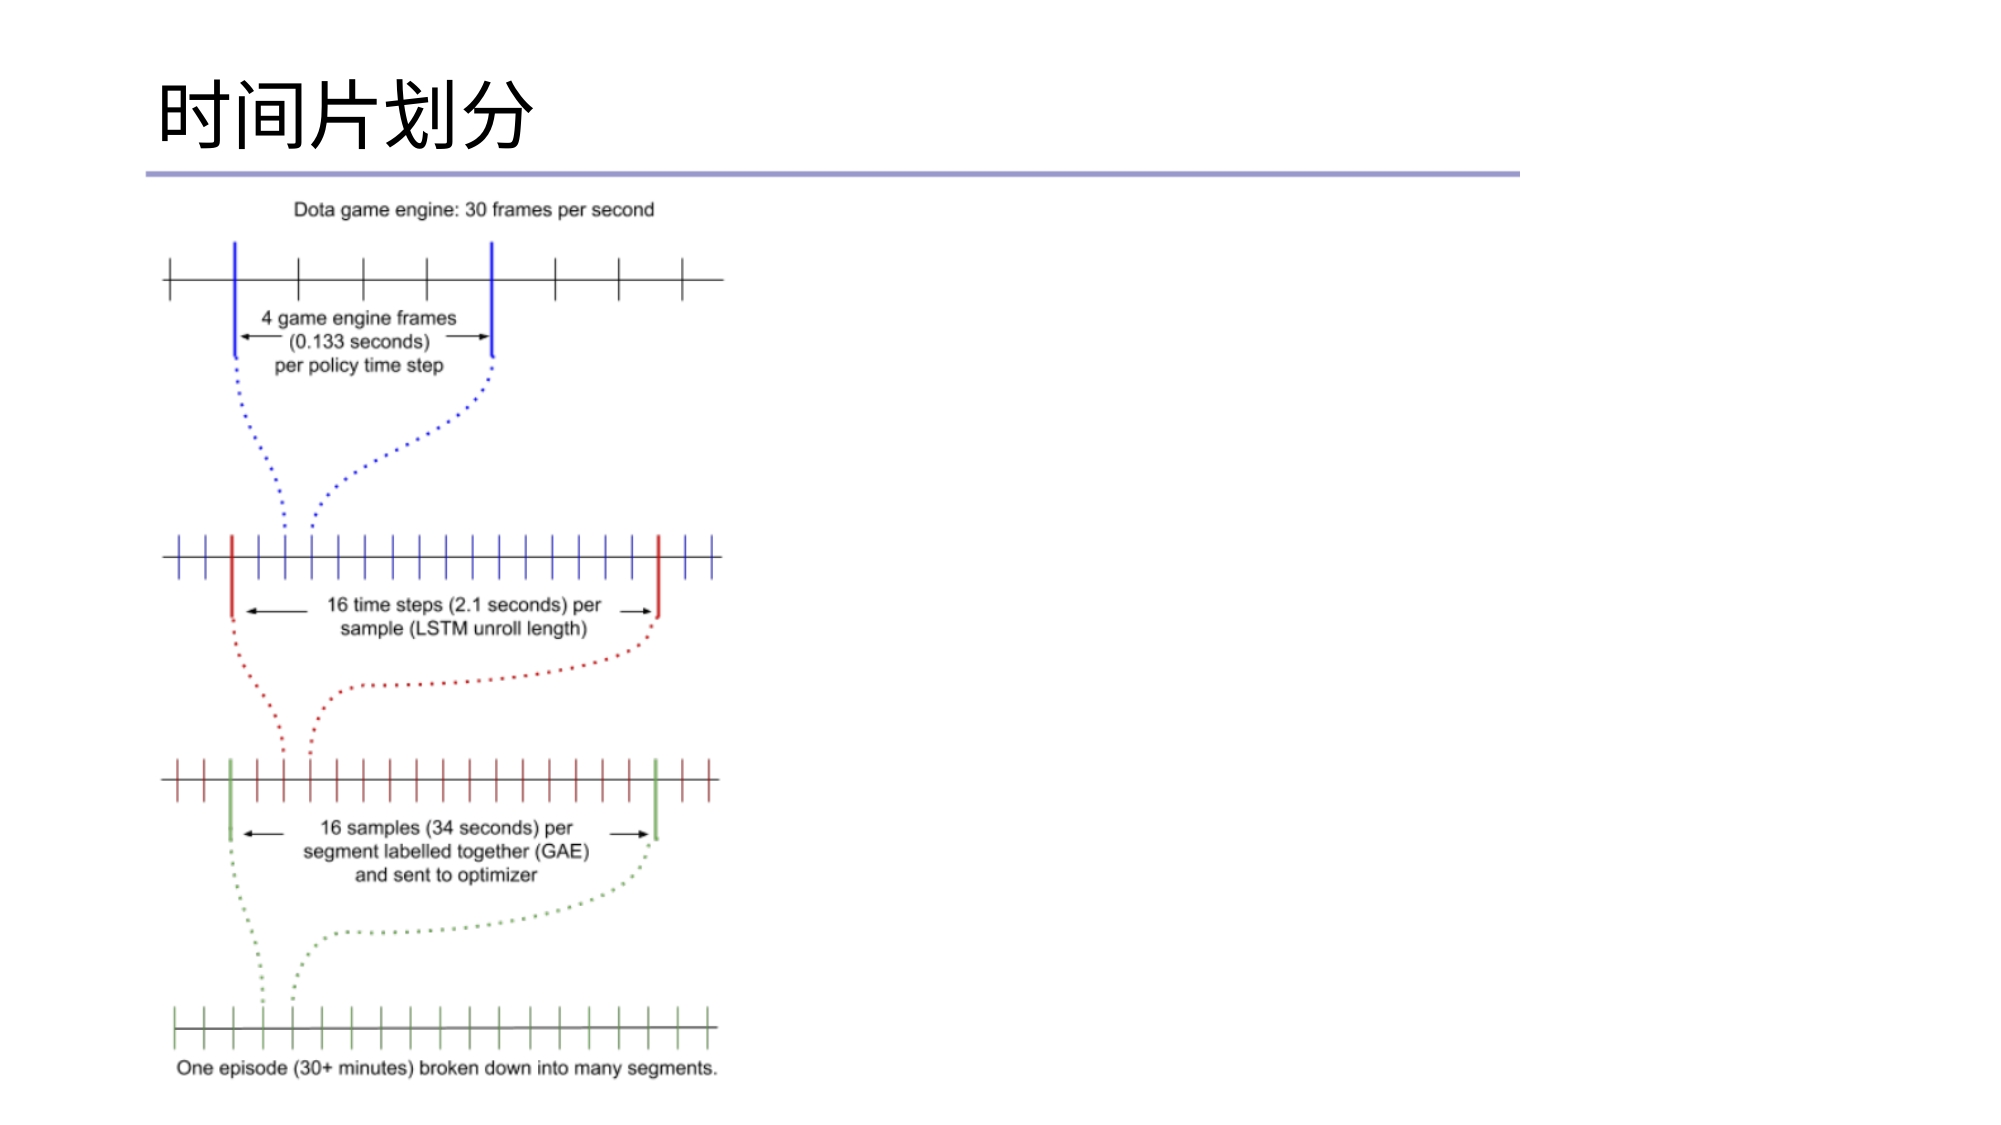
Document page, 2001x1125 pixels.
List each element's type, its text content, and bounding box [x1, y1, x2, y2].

title 时间片划分 [141, 59, 1355, 166]
picture [141, 190, 742, 1097]
picture [141, 166, 1520, 183]
